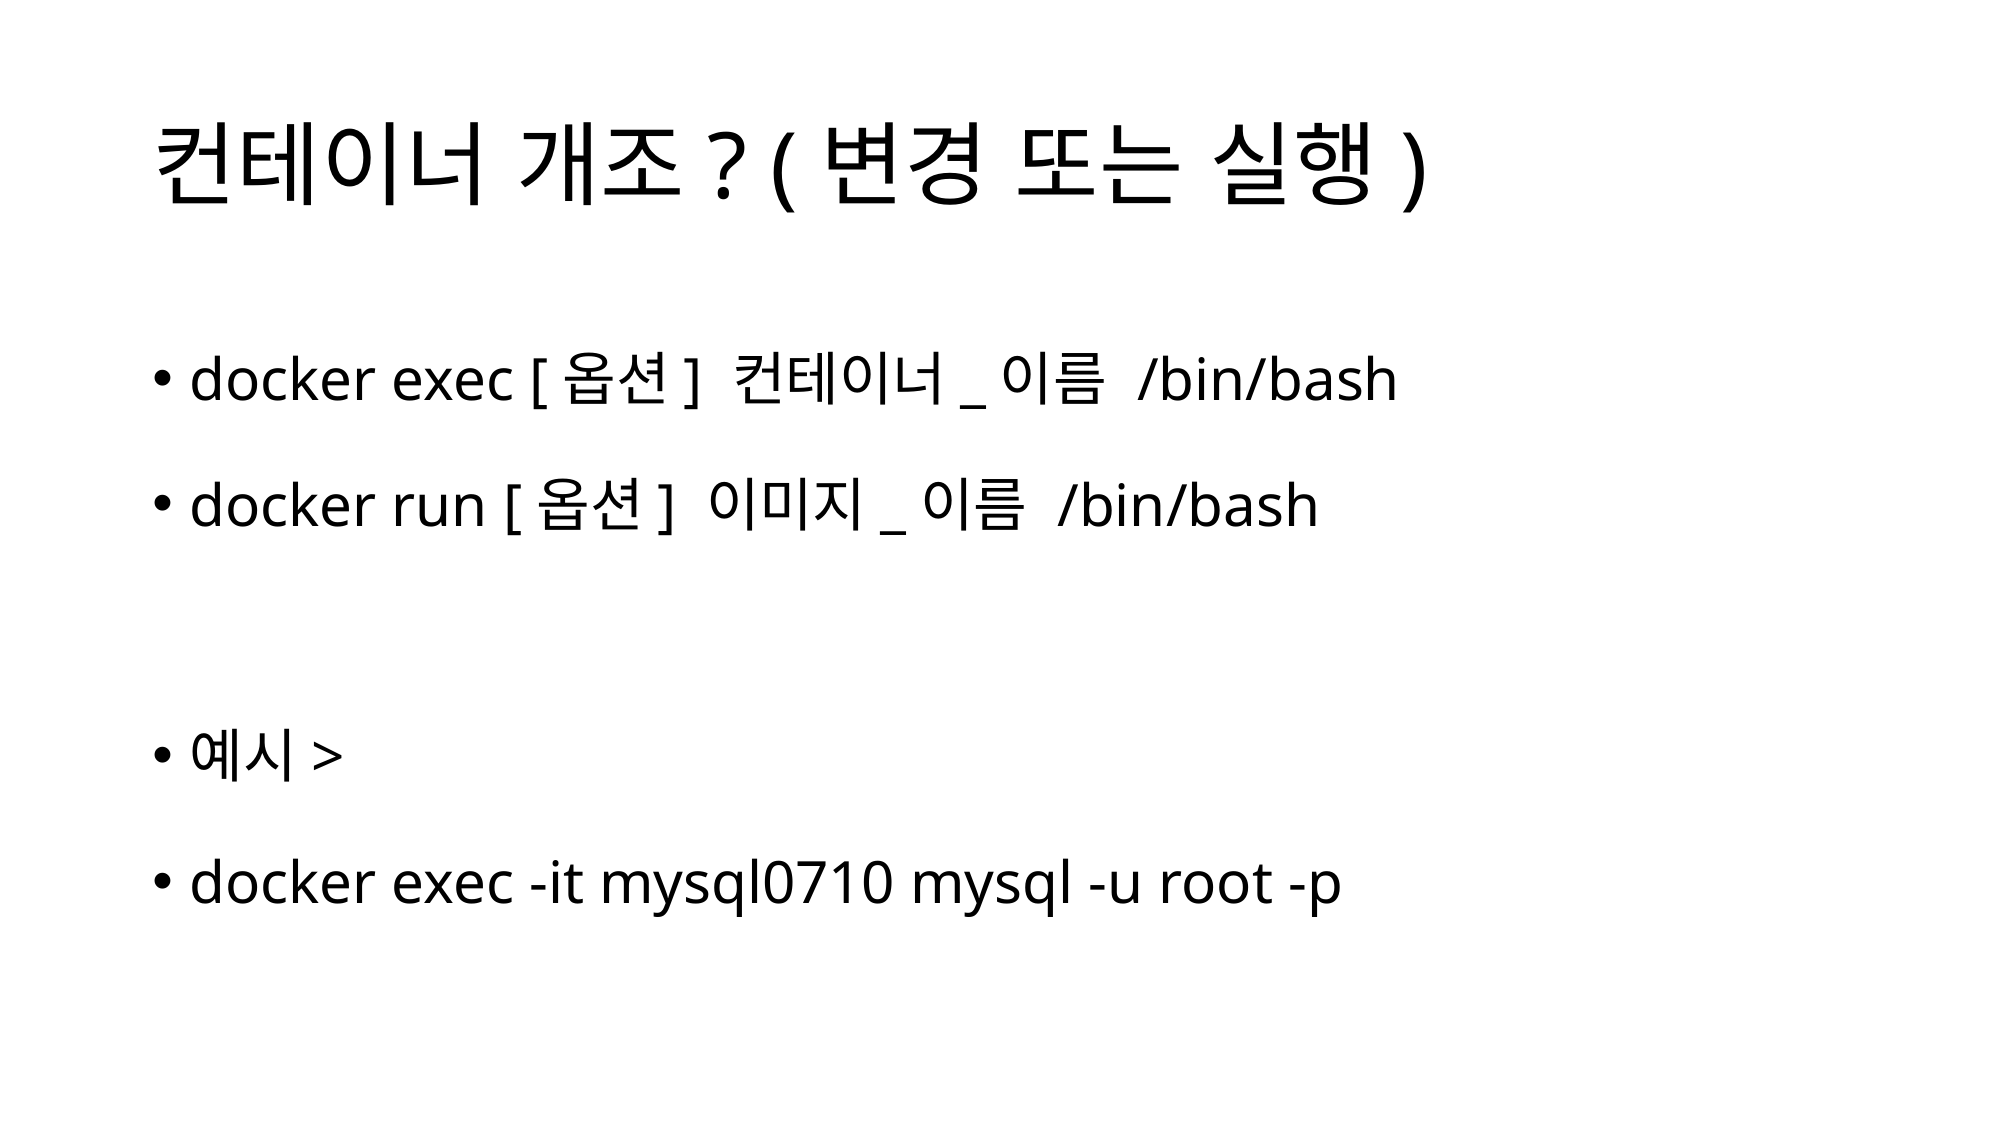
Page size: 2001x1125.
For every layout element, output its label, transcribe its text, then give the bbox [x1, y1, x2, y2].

list docker exec [옵션] 컨테이너_이름 /bin/bash docker run [옵션] 이미지_이름 /bin/bash 예시> docker exec -it mysql0710 mysql -u root -p [137, 299, 1863, 1014]
title 컨테이너 개조? (변경 또는 실행) [137, 59, 1863, 278]
